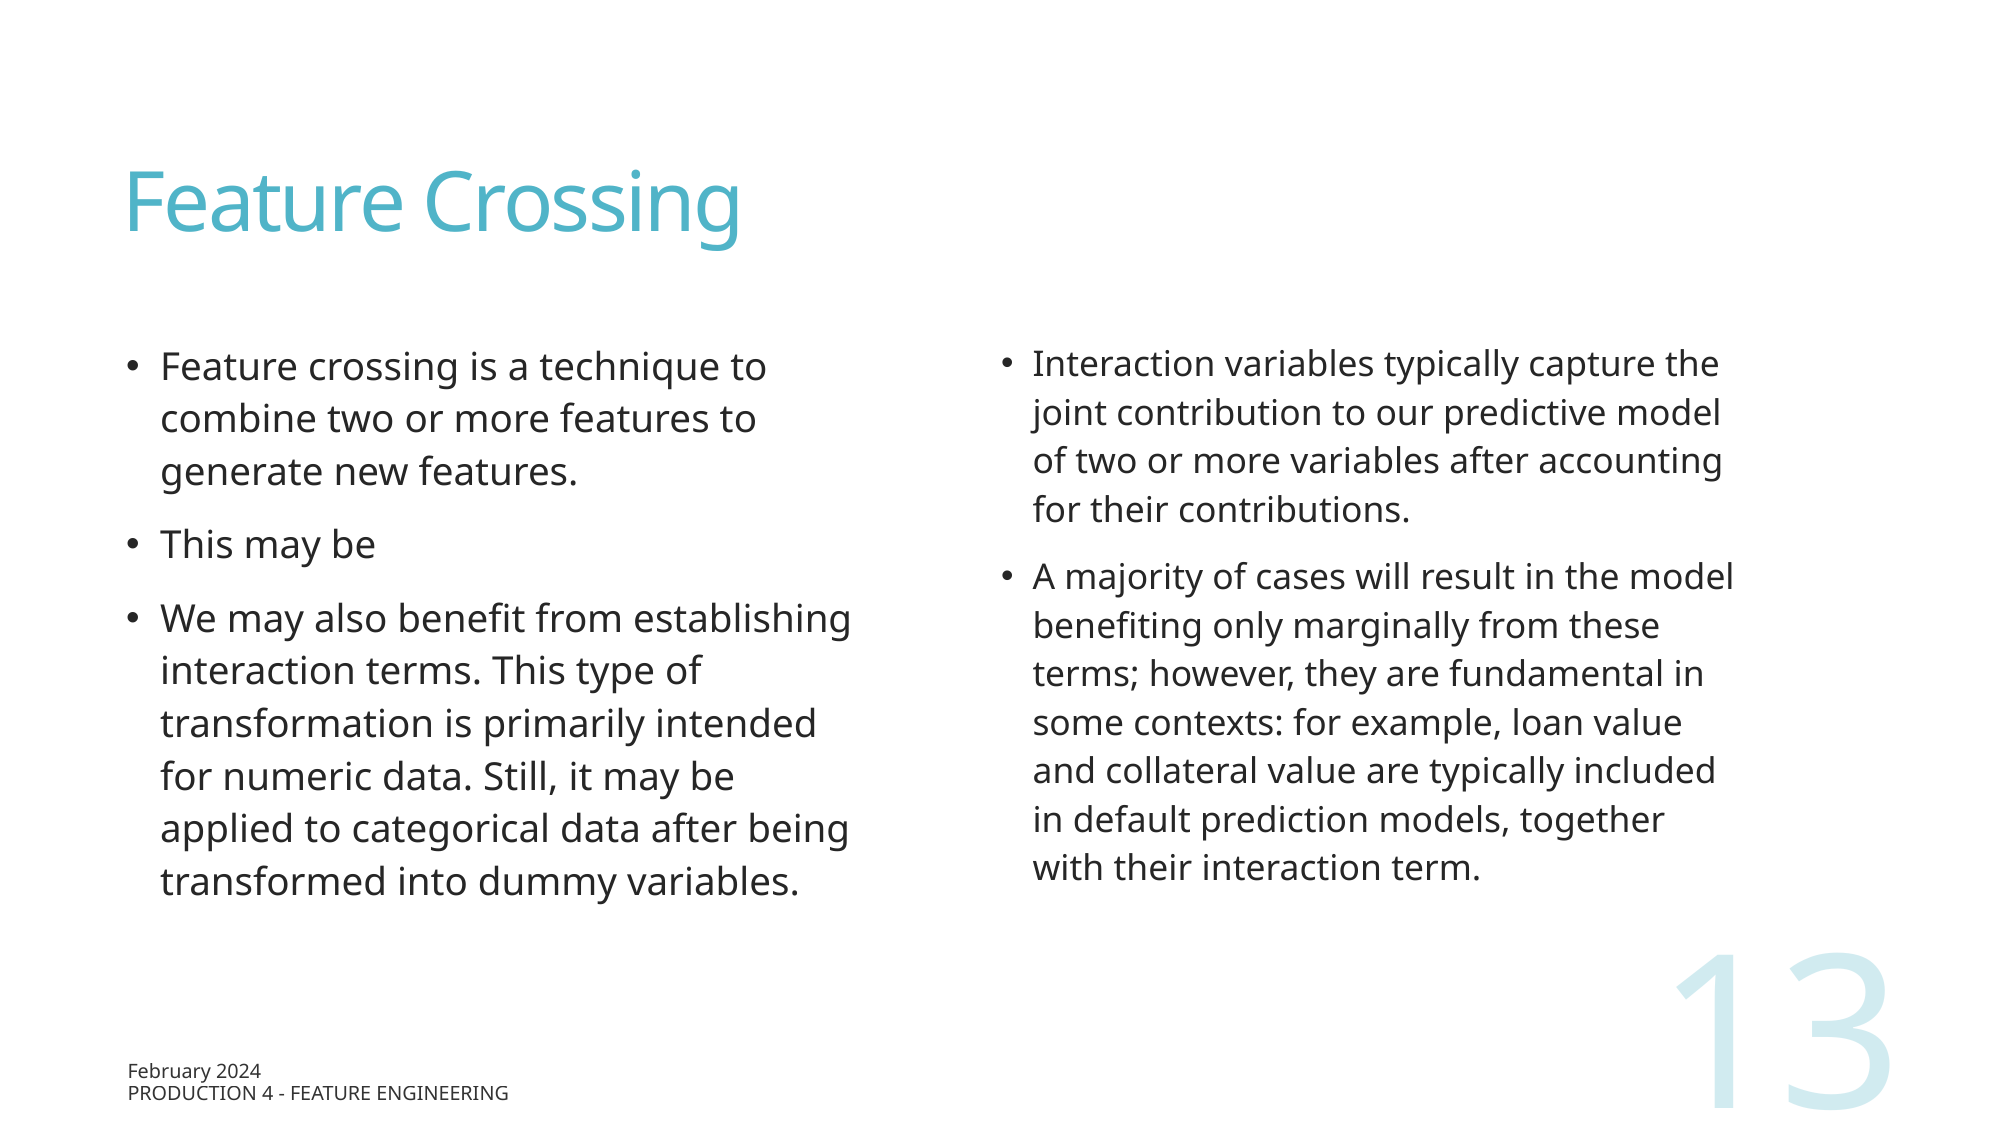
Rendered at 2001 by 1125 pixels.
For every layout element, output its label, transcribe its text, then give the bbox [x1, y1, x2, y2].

slide_number 13 [1437, 963, 1918, 1125]
title Feature Crossing [107, 81, 1875, 330]
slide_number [112, 1051, 788, 1075]
footer Production 4 - Feature Engineering [112, 1075, 938, 1113]
list Feature crossing is a technique to combine two or more features to generate new features. This may be We may also benefit from establishing interaction terms. This type of transformation is primarily intended for numeric data. Still, it may be applied to categorical data after being transformed into dummy variables. [111, 327, 876, 946]
list Interaction variables typically capture the joint contribution to our predictive model of two or more variables after accounting for their contributions. A majority of cases will result in the model benefiting only marginally from these terms; however, they are fundamental in some contexts: for example, loan value and collateral value are typically included in default prediction models, together with their interaction term. [986, 327, 1752, 946]
